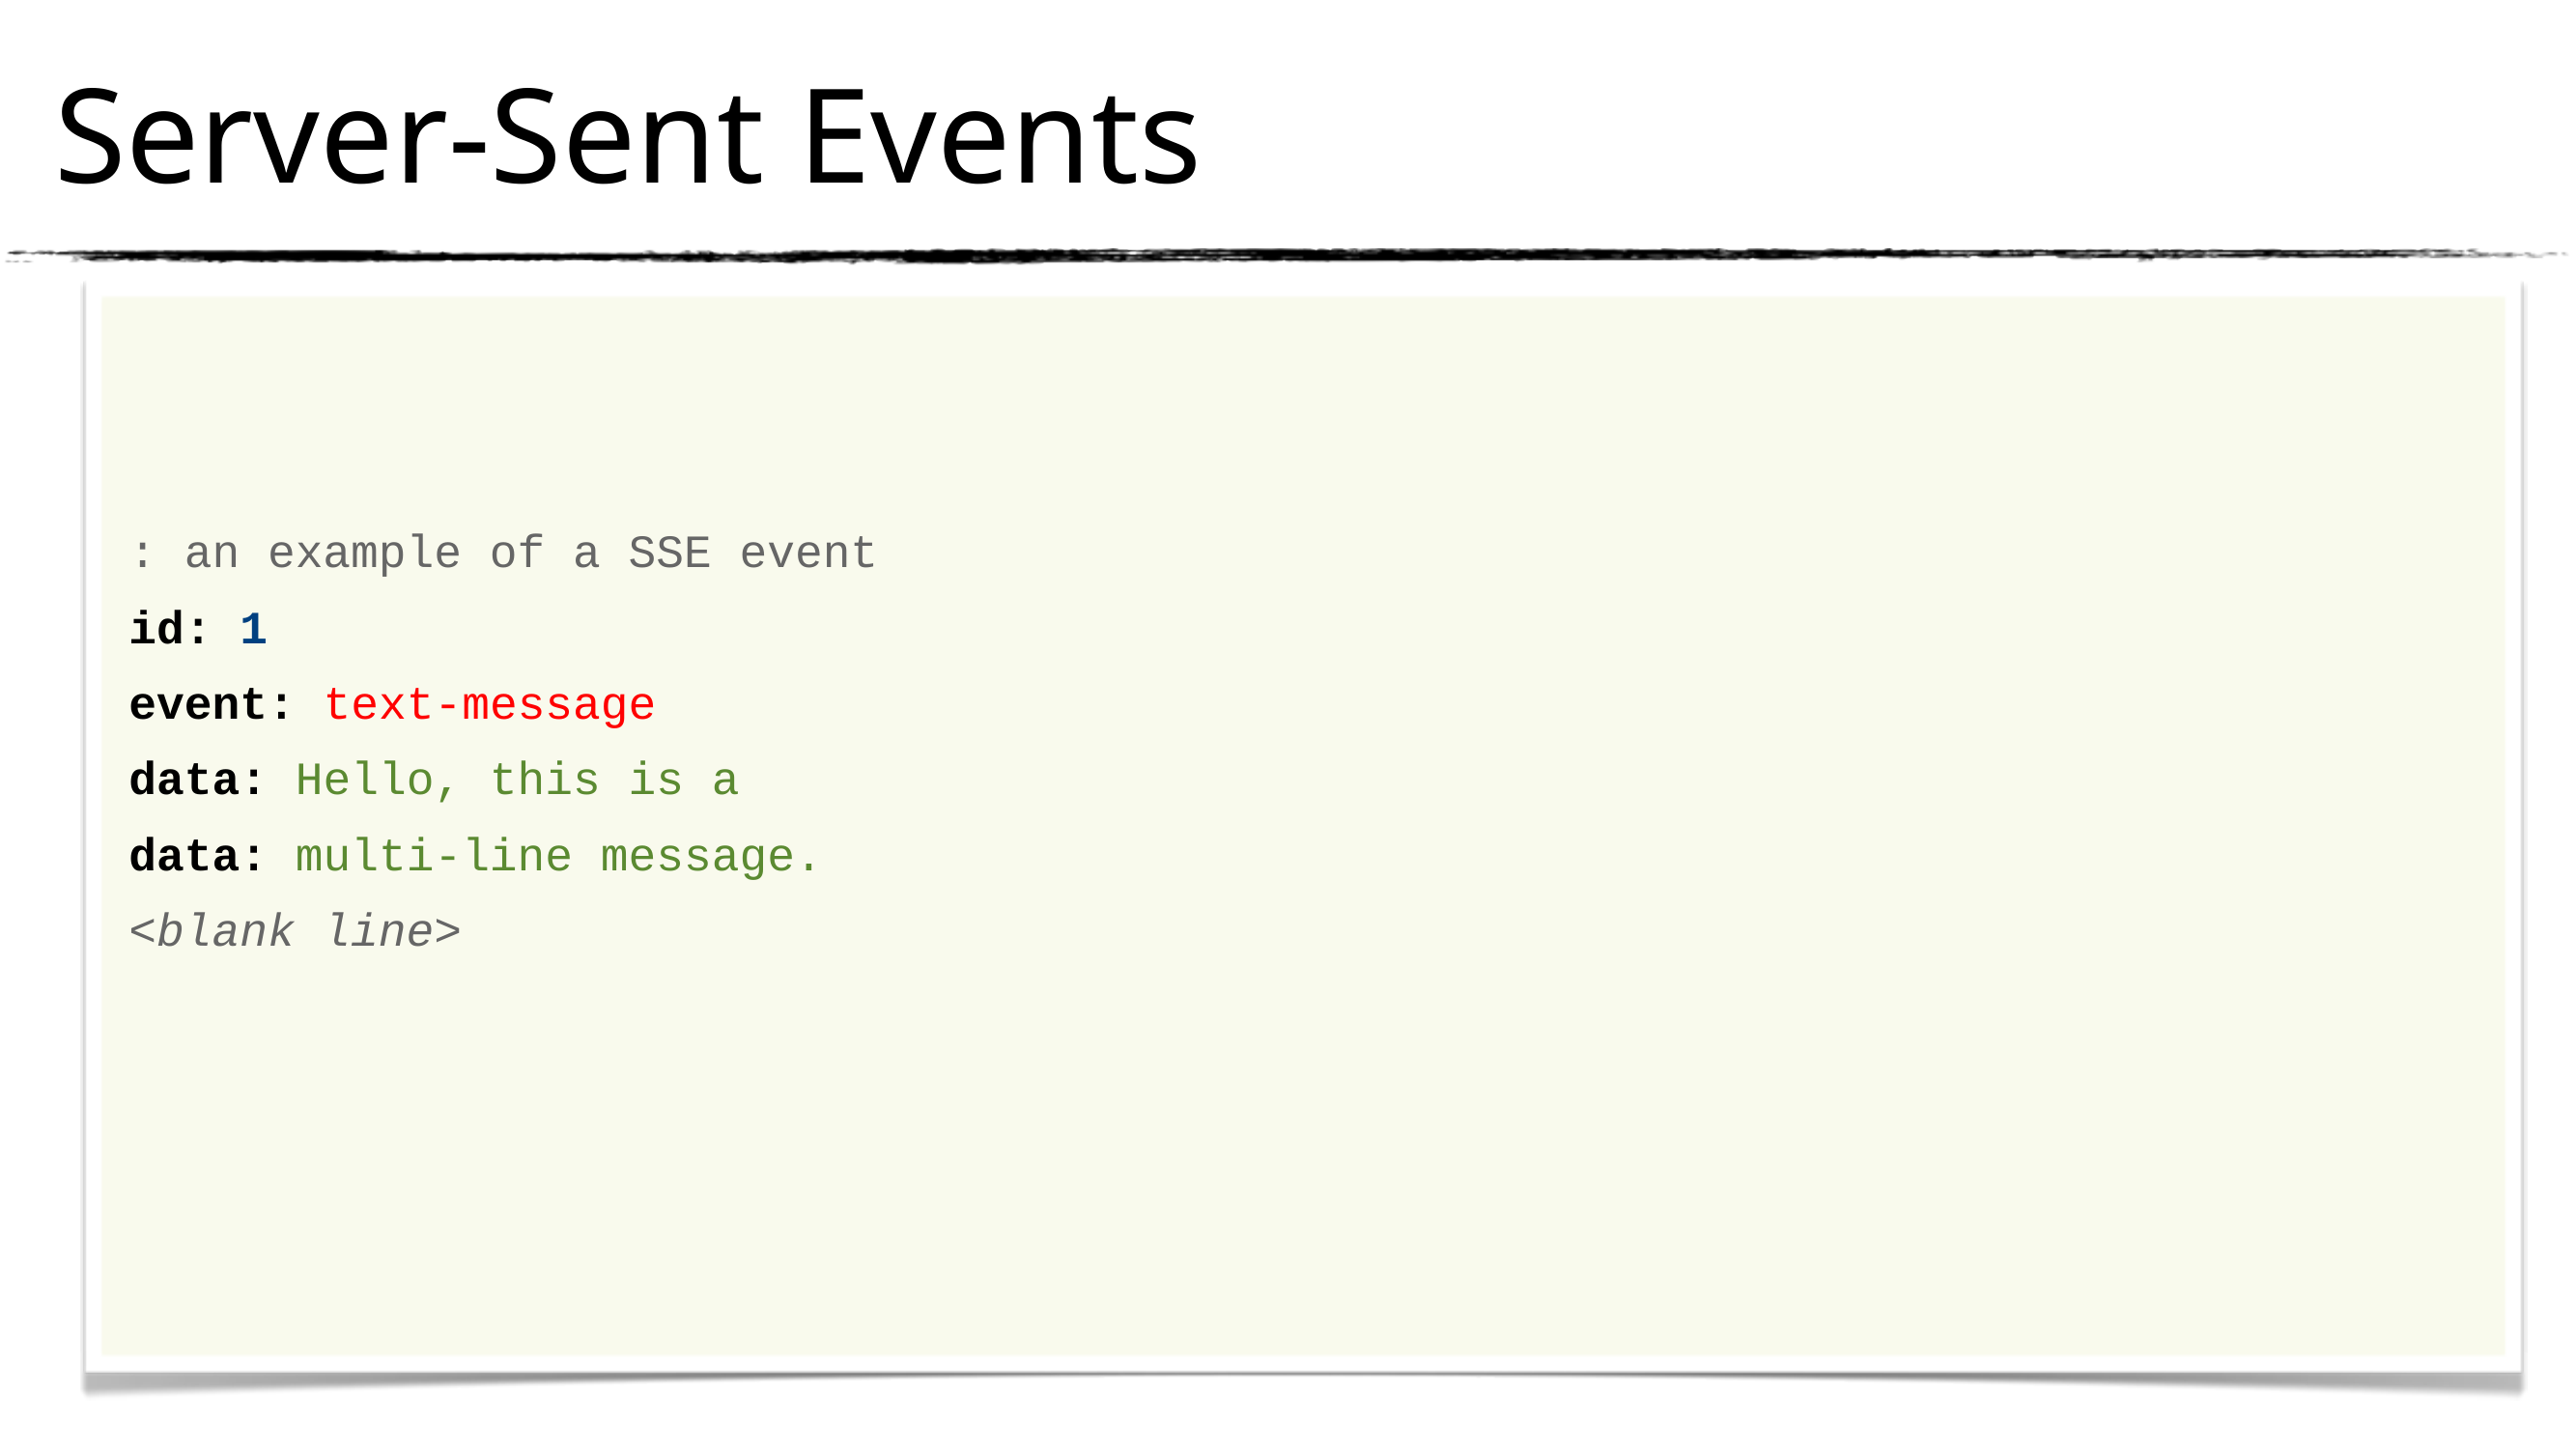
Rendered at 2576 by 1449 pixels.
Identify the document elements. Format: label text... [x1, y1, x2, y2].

picture [0, 248, 2576, 268]
title Server-Sent Events [45, 12, 2528, 250]
list : an example of a SSE event id: 1 event: text-message data: Hello, this is a data: multi-line message. <blank line> [128, 294, 2507, 1333]
picture [80, 280, 2528, 1401]
